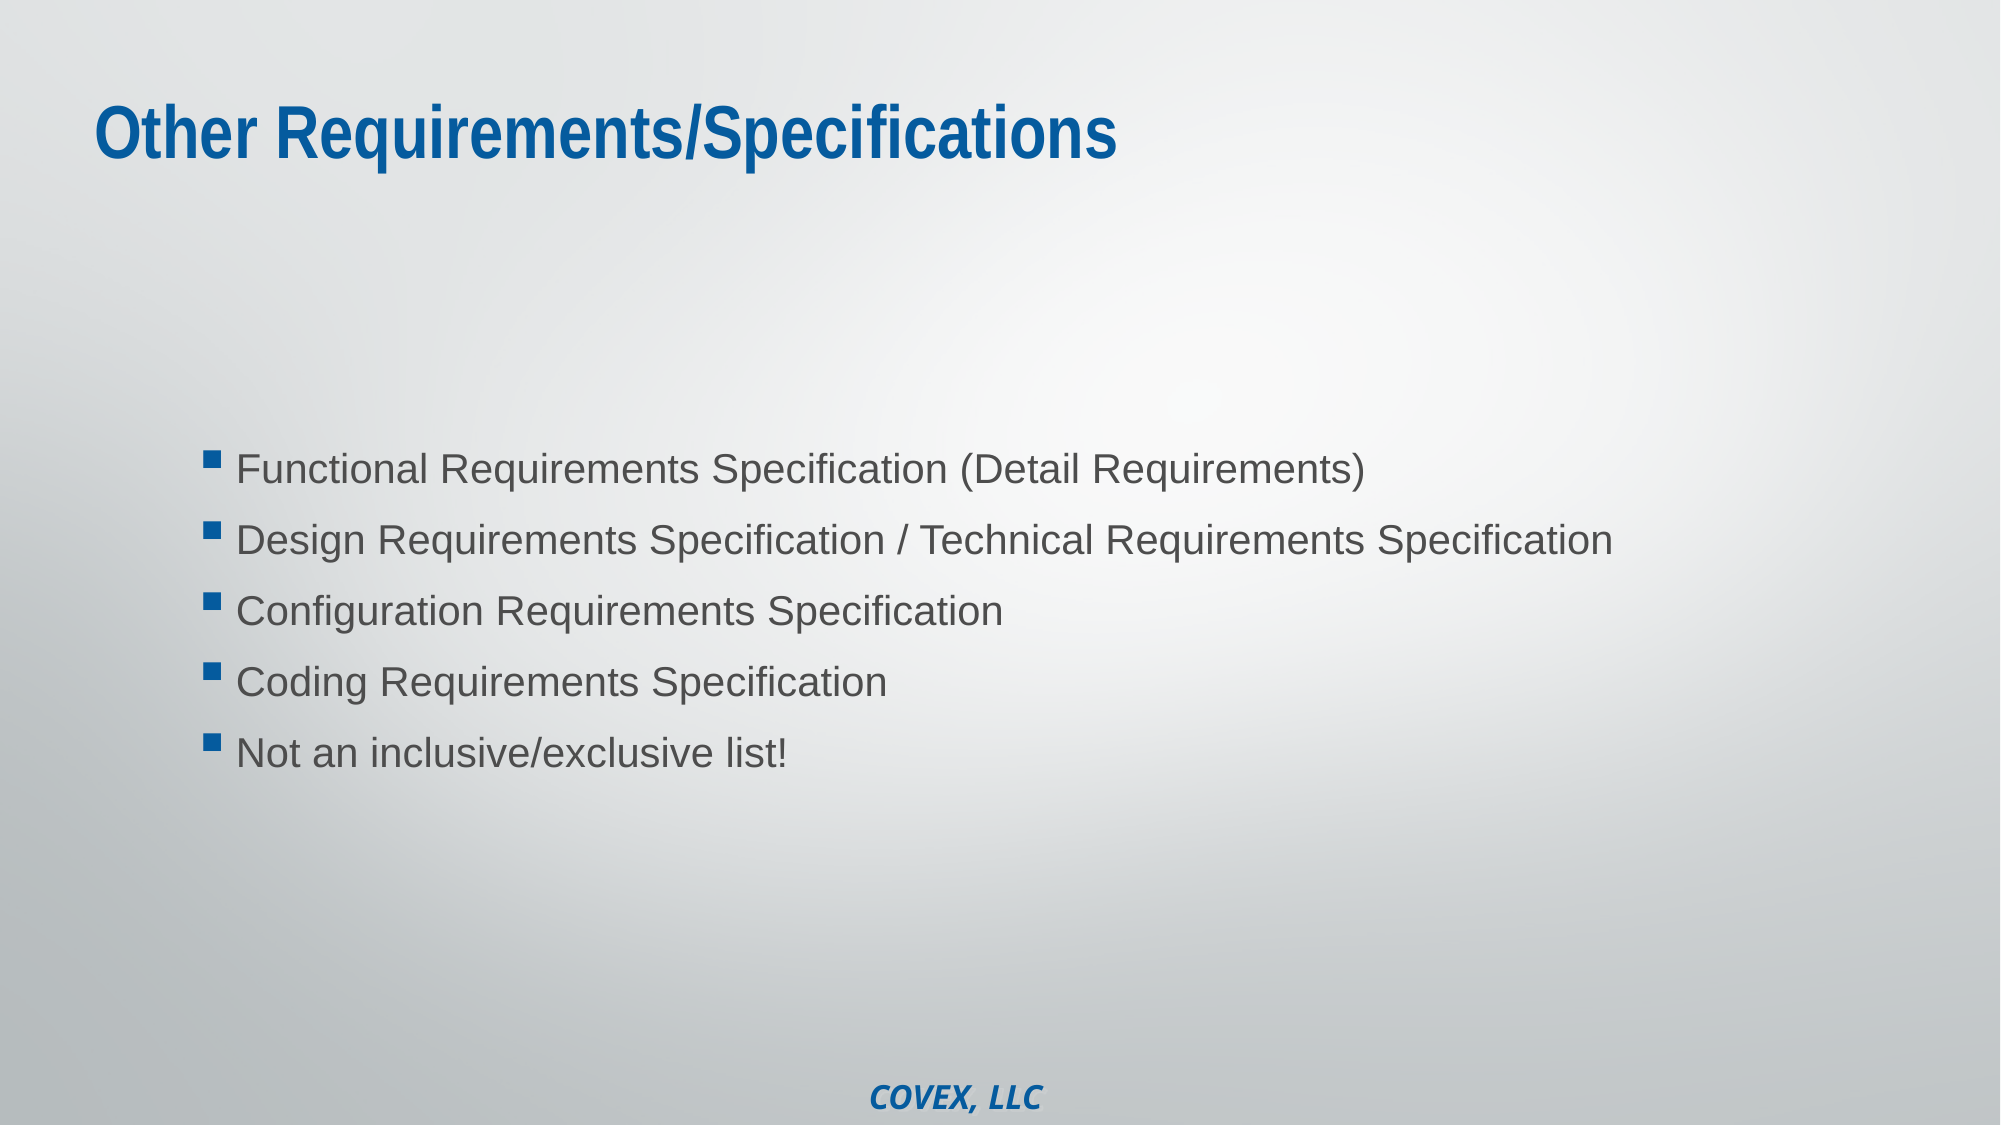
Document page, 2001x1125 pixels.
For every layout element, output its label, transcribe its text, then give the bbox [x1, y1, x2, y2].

title Other Requirements/Specifications [79, 34, 1900, 222]
list Functional Requirements Specification (Detail Requirements) Design Requirements Specification / Technical Requirements Specification Configuration Requirements Specification Coding Requirements Specification Not an inclusive/exclusive list! [183, 237, 1900, 980]
